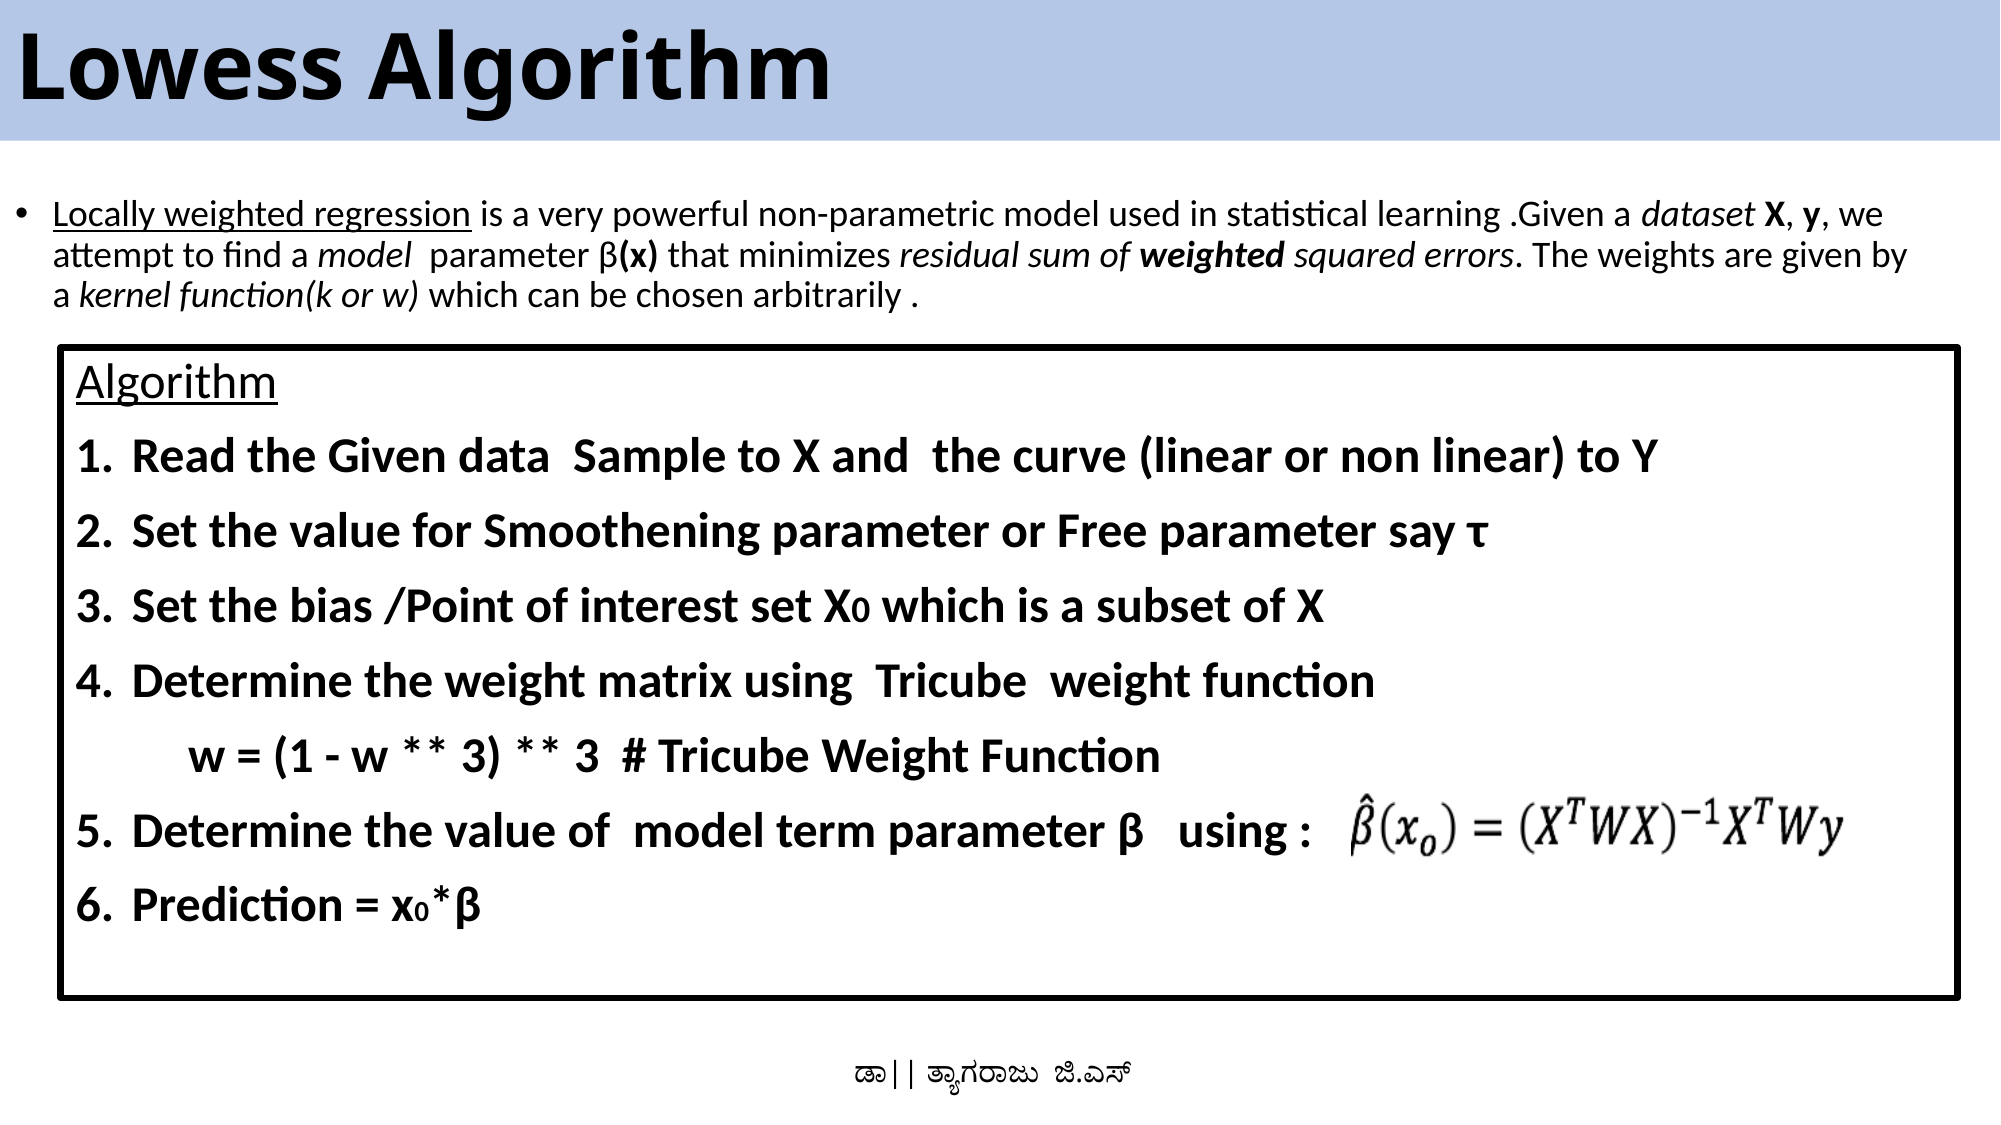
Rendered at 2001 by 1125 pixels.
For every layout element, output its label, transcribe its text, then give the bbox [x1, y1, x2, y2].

picture [1351, 777, 1901, 881]
footer ಡಾ|| ತ್ಯಾಗರಾಜು ಜಿ.ಎಸ್ [662, 1042, 1338, 1103]
list Locally weighted regression is a very powerful non-parametric model used in statistical learning .Given a dataset X, y, we attempt to find a model parameter β(x) that minimizes residual sum of weighted squared errors. The weights are given by a kernel function(k or w) which can be chosen arbitrarily . [0, 186, 1988, 379]
text_box Algorithm Read the Given data Sample to X and the curve (linear or non linear) to Y Set the value for Smoothening parameter or Free parameter say τ Set the bias /Point of interest set X0 which is a subset of X Determine the weight matrix using Tricube weight function w = (1 - w ** 3) ** 3 # Tricube Weight Function Determine the value of model term parameter β using : Prediction = x0*β [60, 347, 1958, 998]
title Lowess Algorithm [0, 0, 2000, 141]
